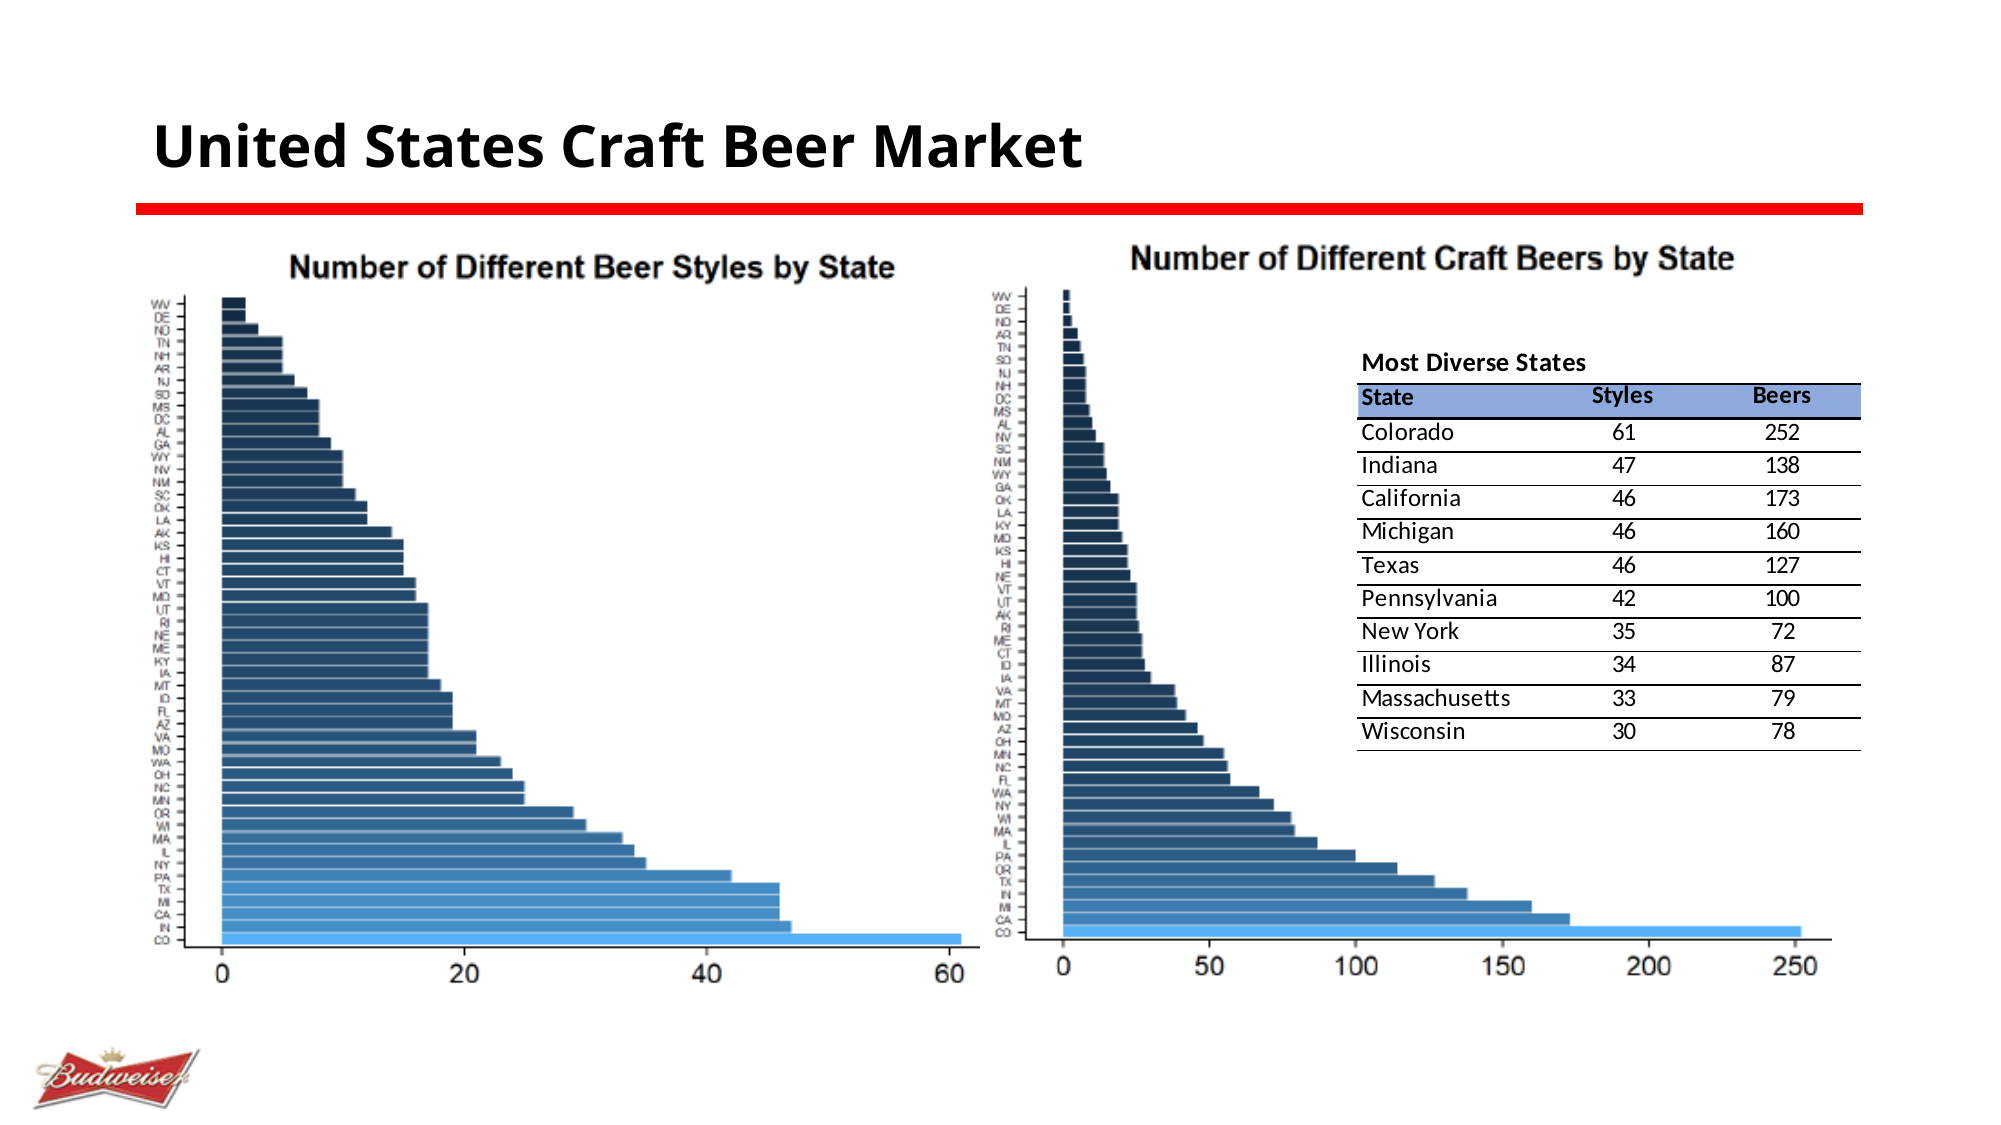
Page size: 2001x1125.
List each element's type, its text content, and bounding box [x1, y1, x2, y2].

picture [14, 1035, 226, 1117]
title United States Craft Beer Market [137, 59, 1863, 237]
picture [137, 243, 1863, 994]
